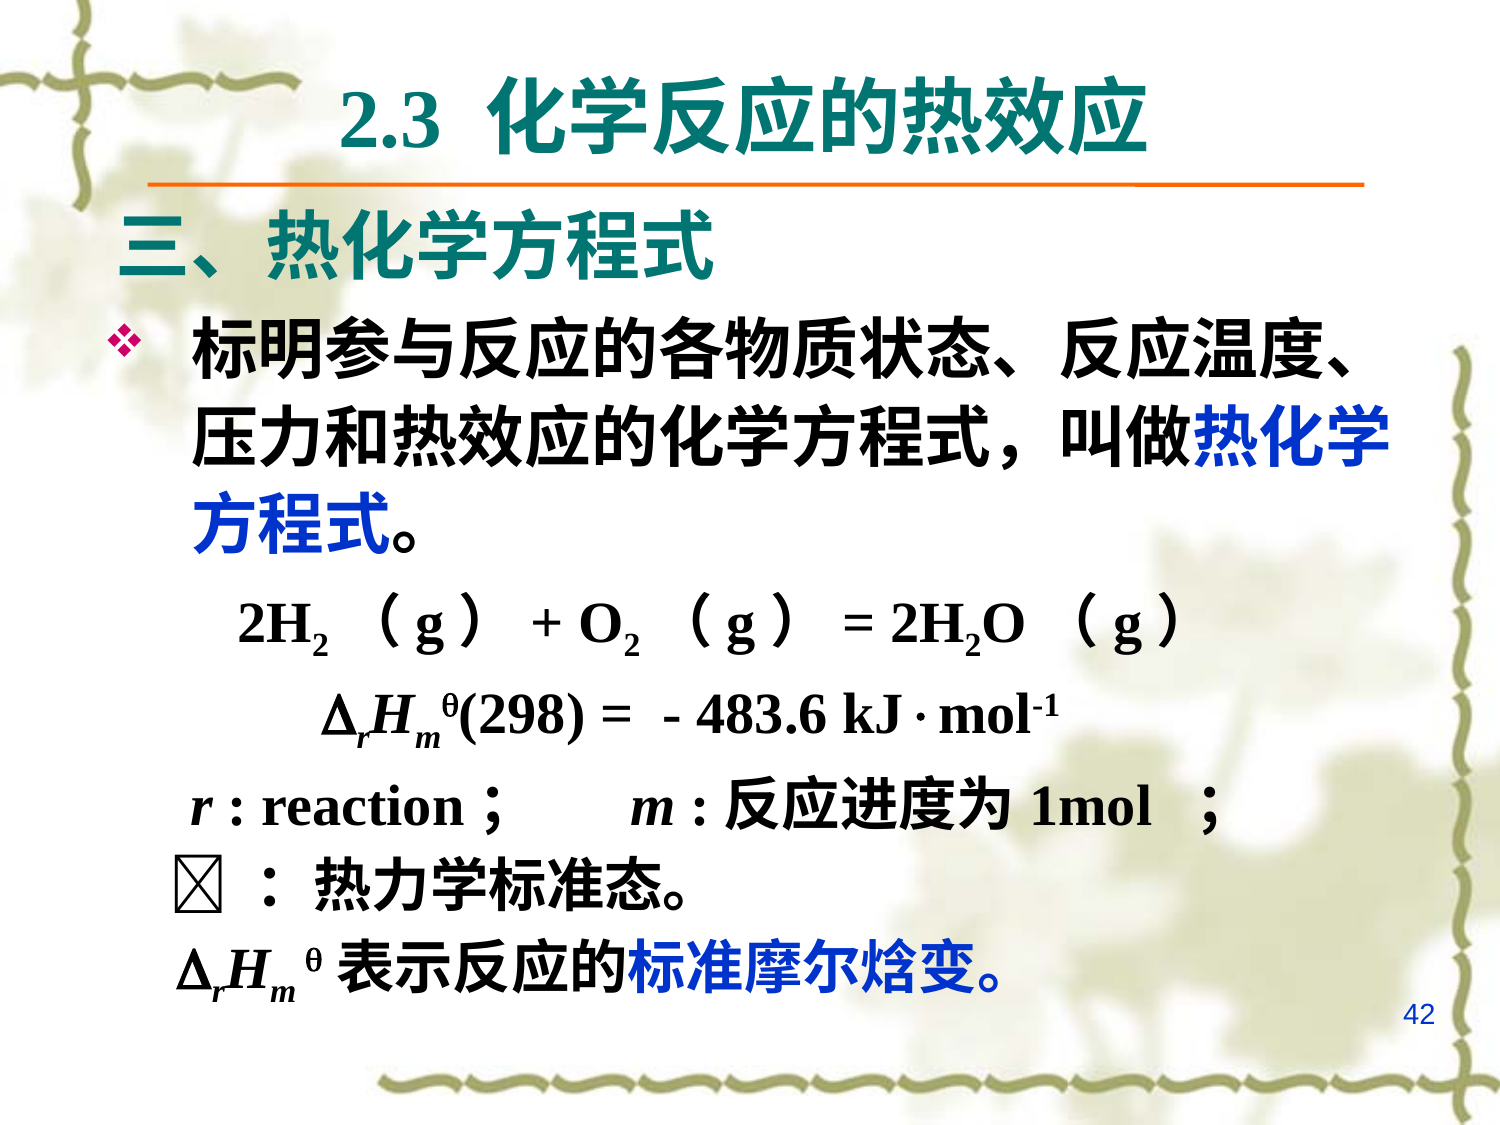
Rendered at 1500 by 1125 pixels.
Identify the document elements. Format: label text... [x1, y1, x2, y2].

text_box 2.3 化学反应的热效应 [53, 42, 1455, 186]
list 标明参与反应的各物质状态、反应温度、压力和热效应的化学方程式，叫做热化学方程式。 2H2（g）+ O2（g）= 2H2O（g） rHm(298) = - 483.6 kJmol-1 r : reaction； m :反应进度为1mol ；  ：热力学标准态。 rHm 表示反应的标准摩尔焓变。 [88, 290, 1424, 1047]
title 三、热化学方程式 [100, 186, 1400, 290]
slide_number 42 [1074, 987, 1451, 1066]
picture [0, 0, 1500, 1125]
